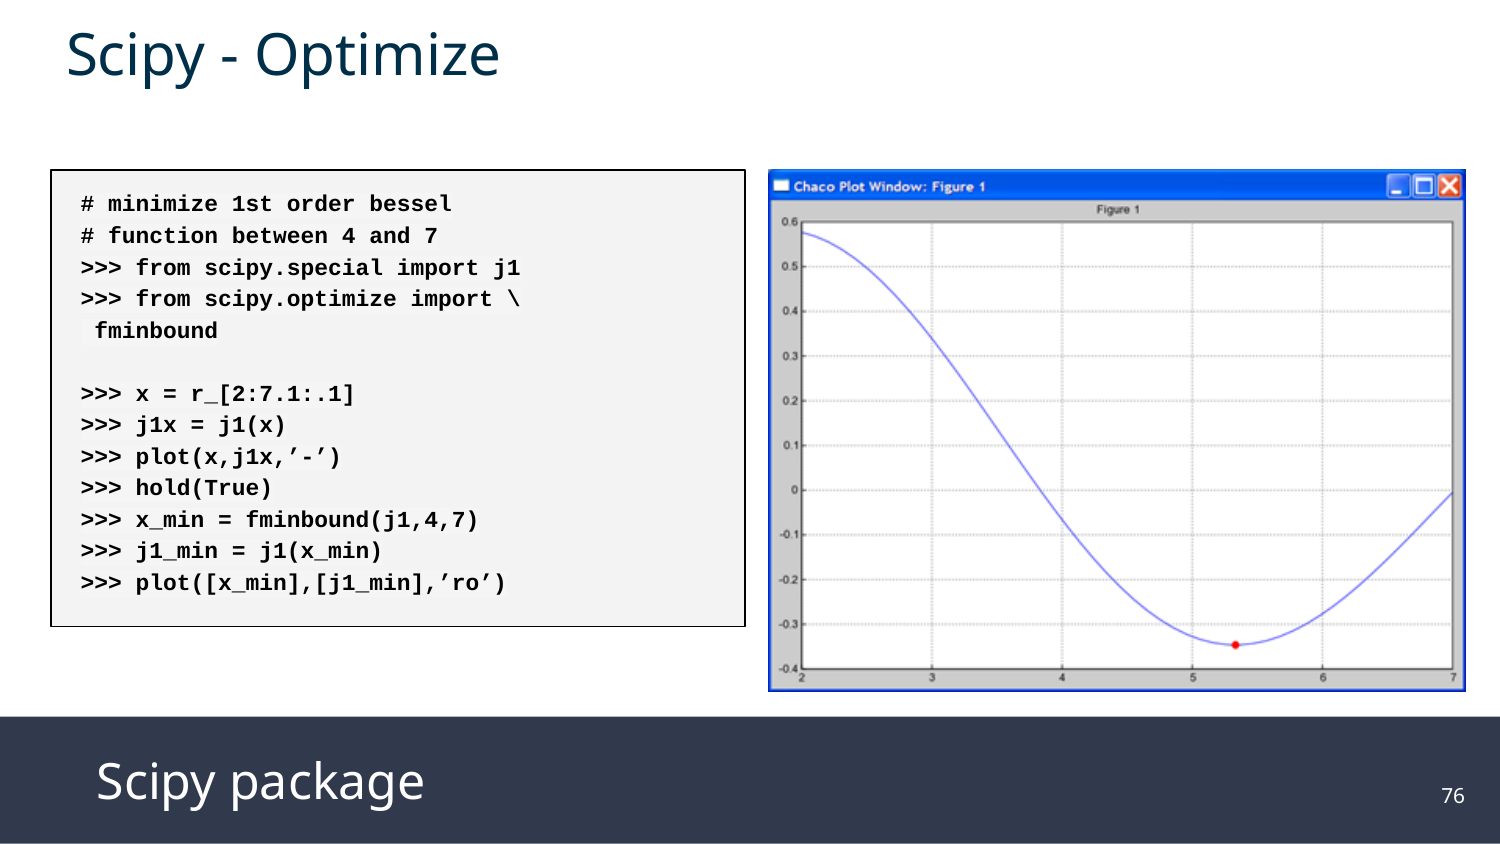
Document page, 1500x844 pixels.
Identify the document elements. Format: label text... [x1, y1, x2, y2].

slide_number ‹#› [1389, 764, 1480, 830]
picture [768, 169, 1466, 693]
text_box Scipy package [81, 734, 825, 830]
title Scipy - Optimize [51, 1, 1449, 139]
text_box # minimize 1st order bessel # function between 4 and 7 >>> from scipy.special import j1 >>> from scipy.optimize import \ fminbound >>> x = r_[2:7.1:.1] >>> j1x = j1(x) >>> plot(x,j1x,’-’) >>> hold(True) >>> x_min = fminbound(j1,4,7) >>> j1_min = j1(x_min) >>> plot([x_min],[j1_min],’ro’) [51, 169, 745, 627]
